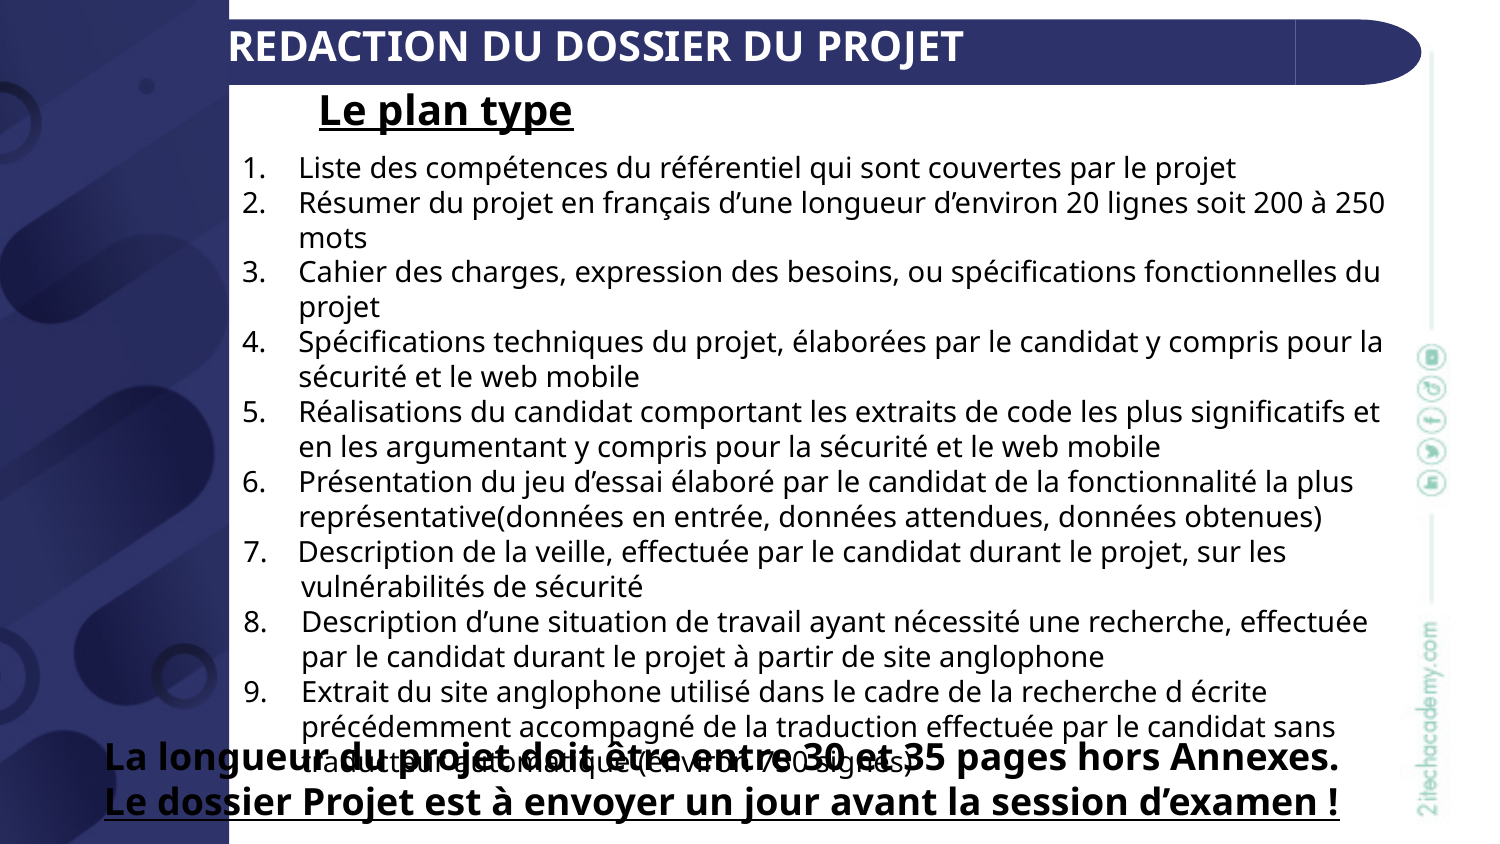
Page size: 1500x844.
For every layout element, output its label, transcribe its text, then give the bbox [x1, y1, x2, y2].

picture [0, 0, 1500, 844]
text_box [1295, 19, 1422, 85]
text_box Le plan type [304, 76, 846, 141]
text_box Liste des compétences du référentiel qui sont couvertes par le projet Résumer du projet en français d’une longueur d’environ 20 lignes soit 200 à 250 mots Cahier des charges, expression des besoins, ou spécifications fonctionnelles du projet Spécifications techniques du projet, élaborées par le candidat y compris pour la sécurité et le web mobile Réalisations du candidat comportant les extraits de code les plus significatifs et en les argumentant y compris pour la sécurité et le web mobile Présentation du jeu d’essai élaboré par le candidat de la fonctionnalité la plus représentative(données en entrée, données attendues, données obtenues) 7. Description de la veille, effectuée par le candidat durant le projet, sur les vulnérabilités de sécurité Description d’une situation de travail ayant nécessité une recherche, effectuée par le candidat durant le projet à partir de site anglophone Extrait du site anglophone utilisé dans le cadre de la recherche d écrite précédemment accompagné de la traduction effectuée par le candidat sans traducteur automatique (environ 750 signes) [227, 141, 1422, 786]
text_box La longueur du projet doit être entre 30 et 35 pages hors Annexes. Le dossier Projet est à envoyer un jour avant la session d’examen ! [89, 725, 1357, 831]
text_box REDACTION DU DOSSIER DU PROJET [227, 19, 1295, 85]
